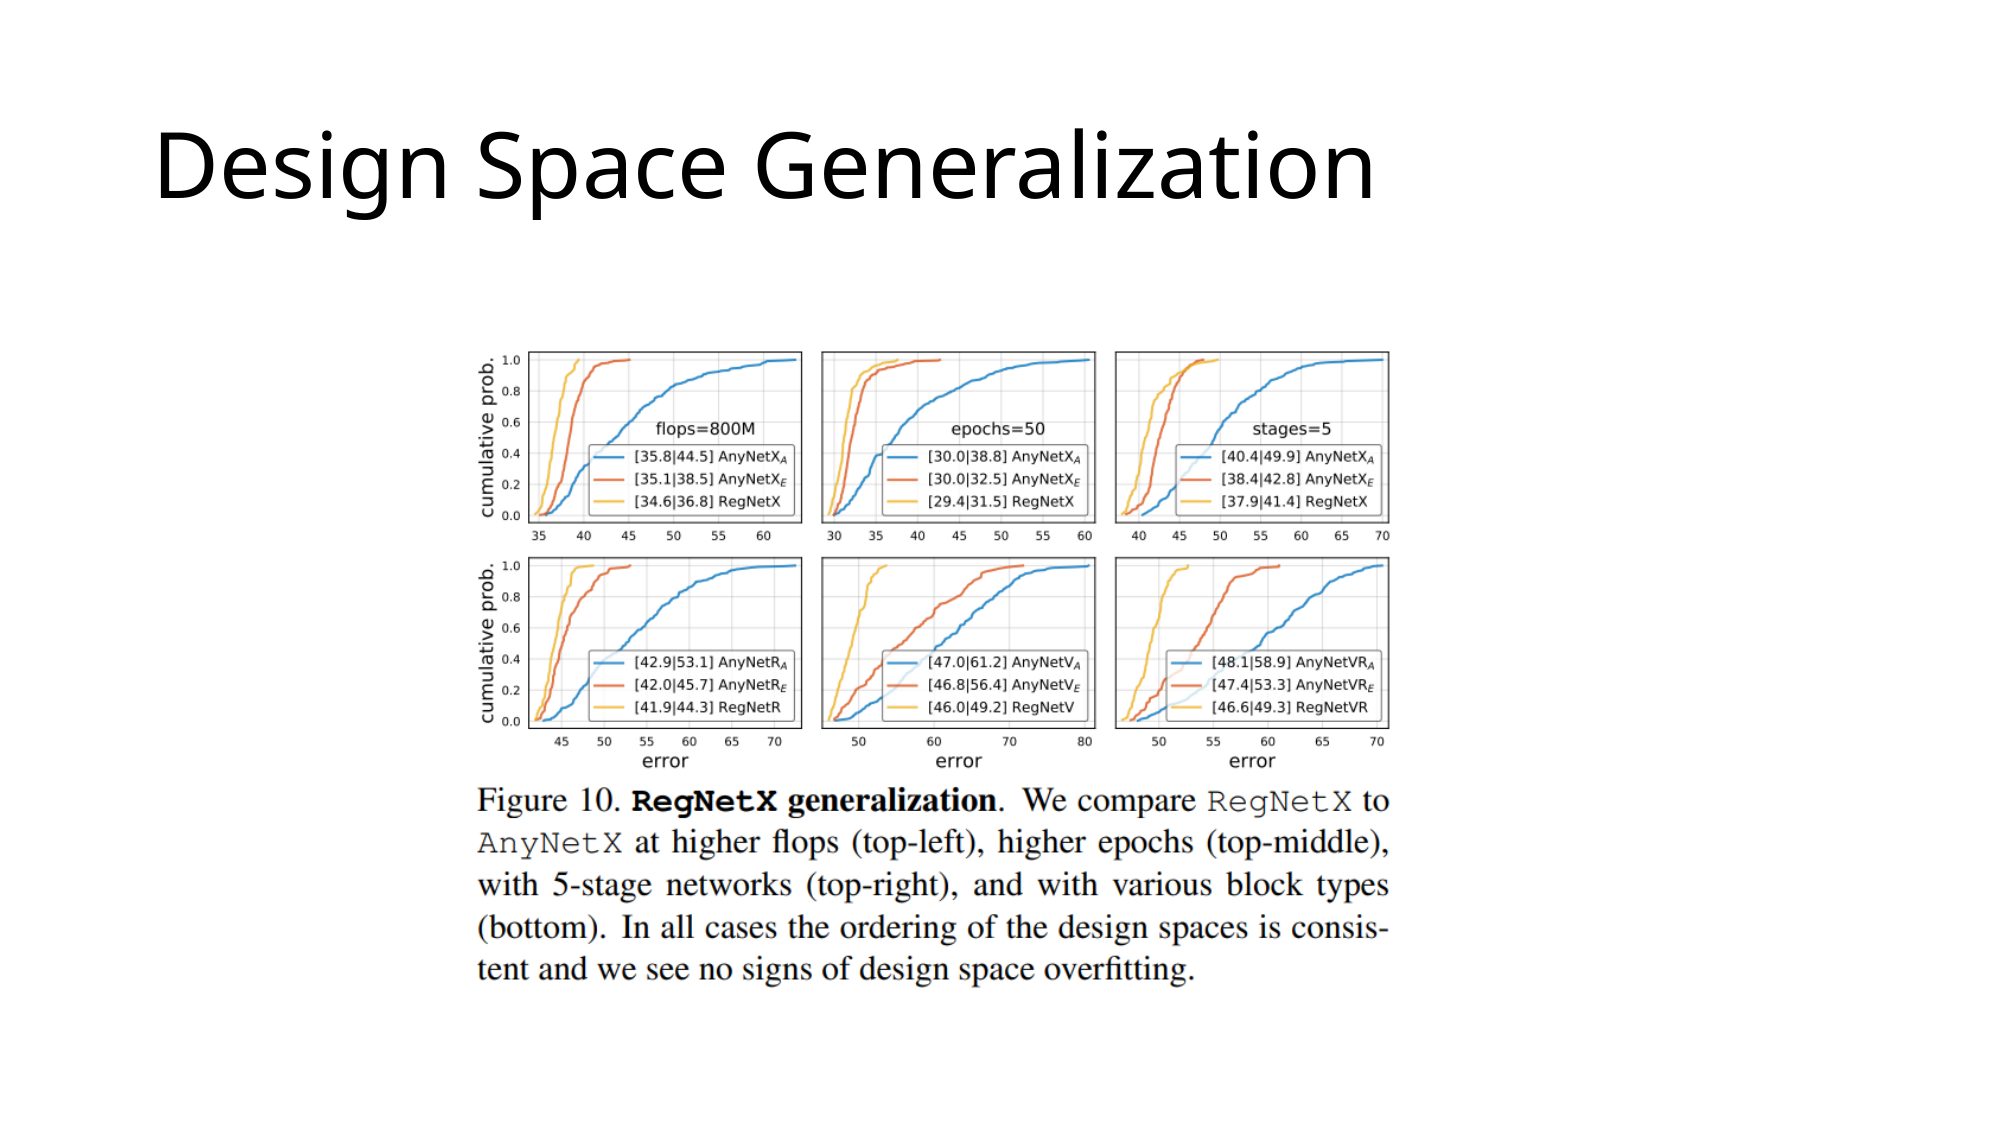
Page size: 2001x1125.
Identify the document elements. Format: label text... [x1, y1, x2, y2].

picture [450, 329, 1418, 1014]
title Design Space Generalization [137, 59, 1863, 278]
